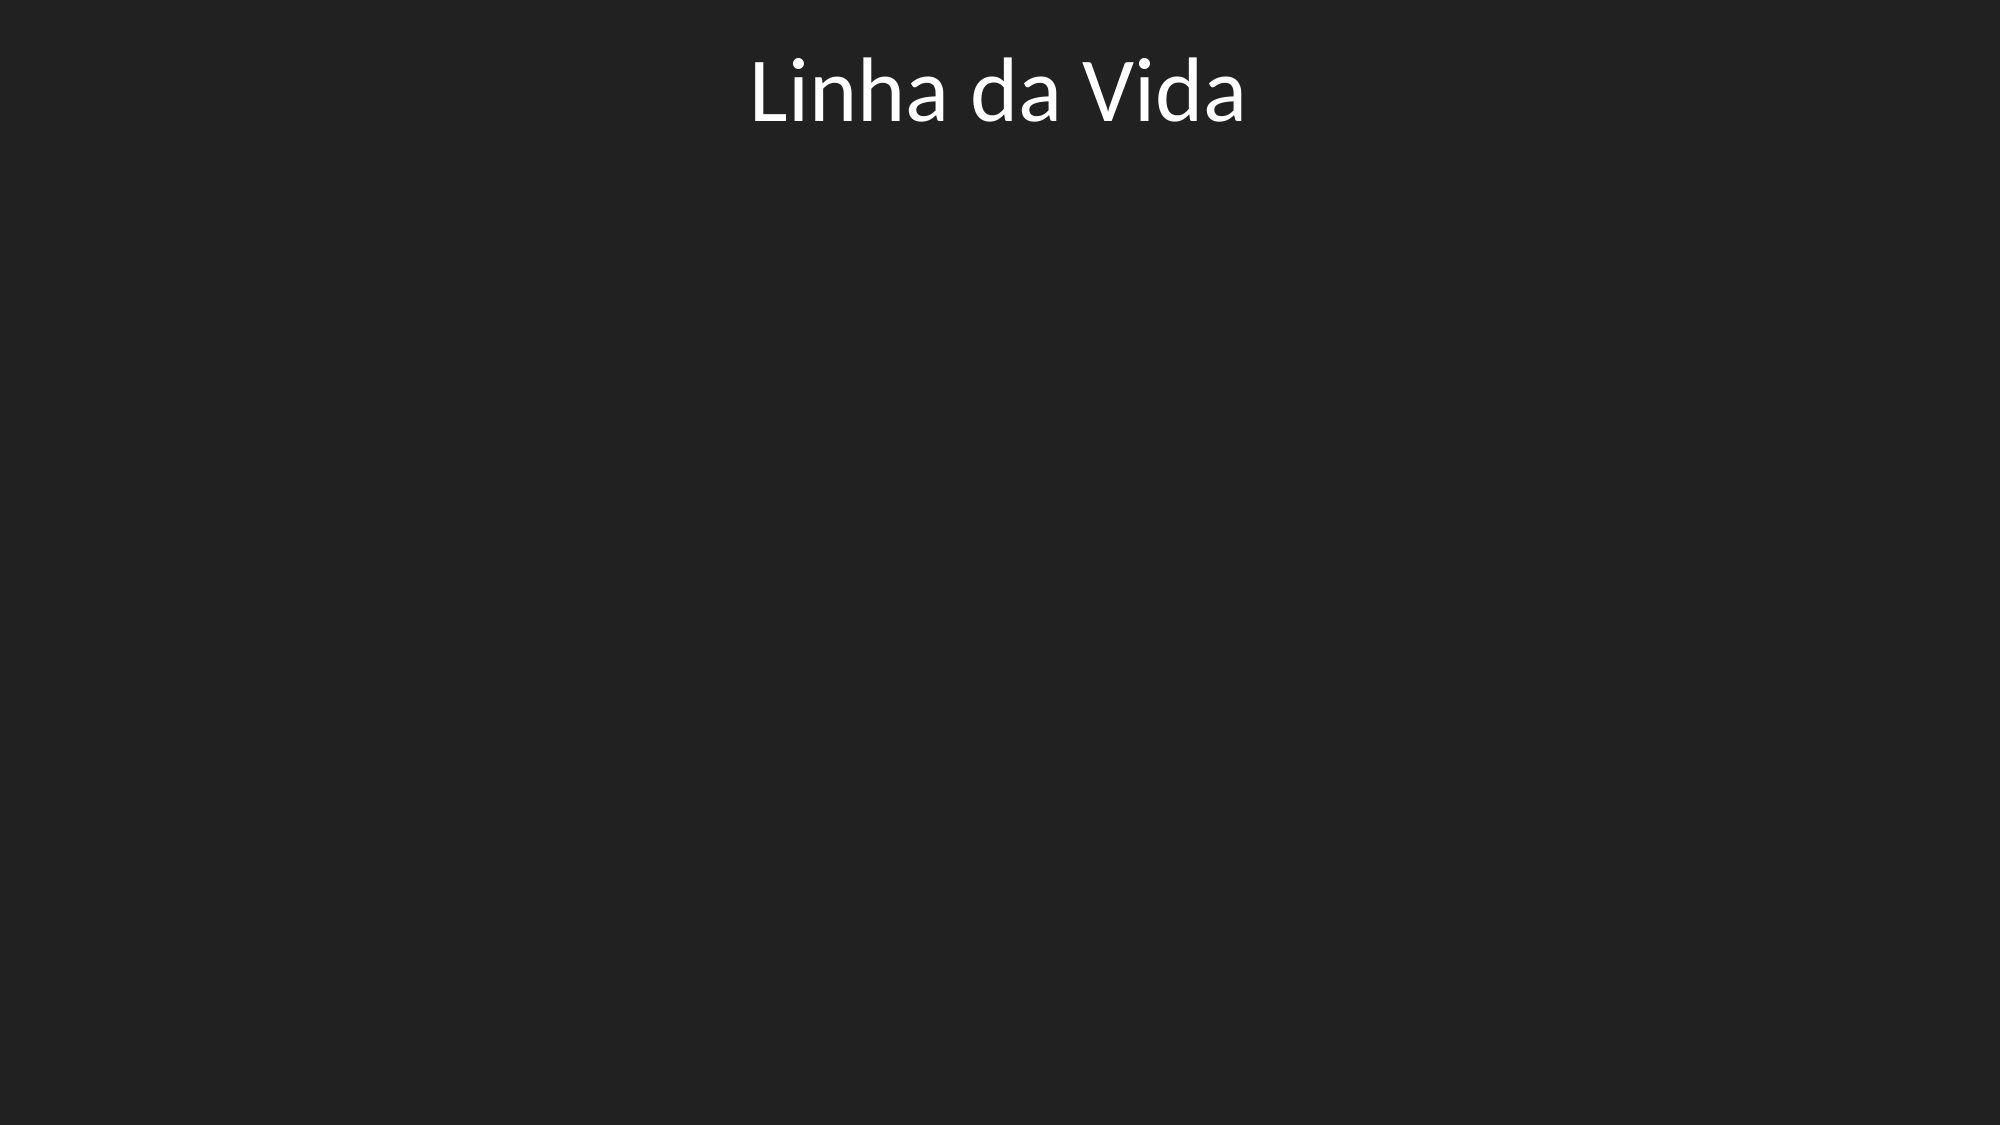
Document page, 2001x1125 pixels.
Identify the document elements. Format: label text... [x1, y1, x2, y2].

text_box Linha da Vida [464, 21, 1534, 147]
